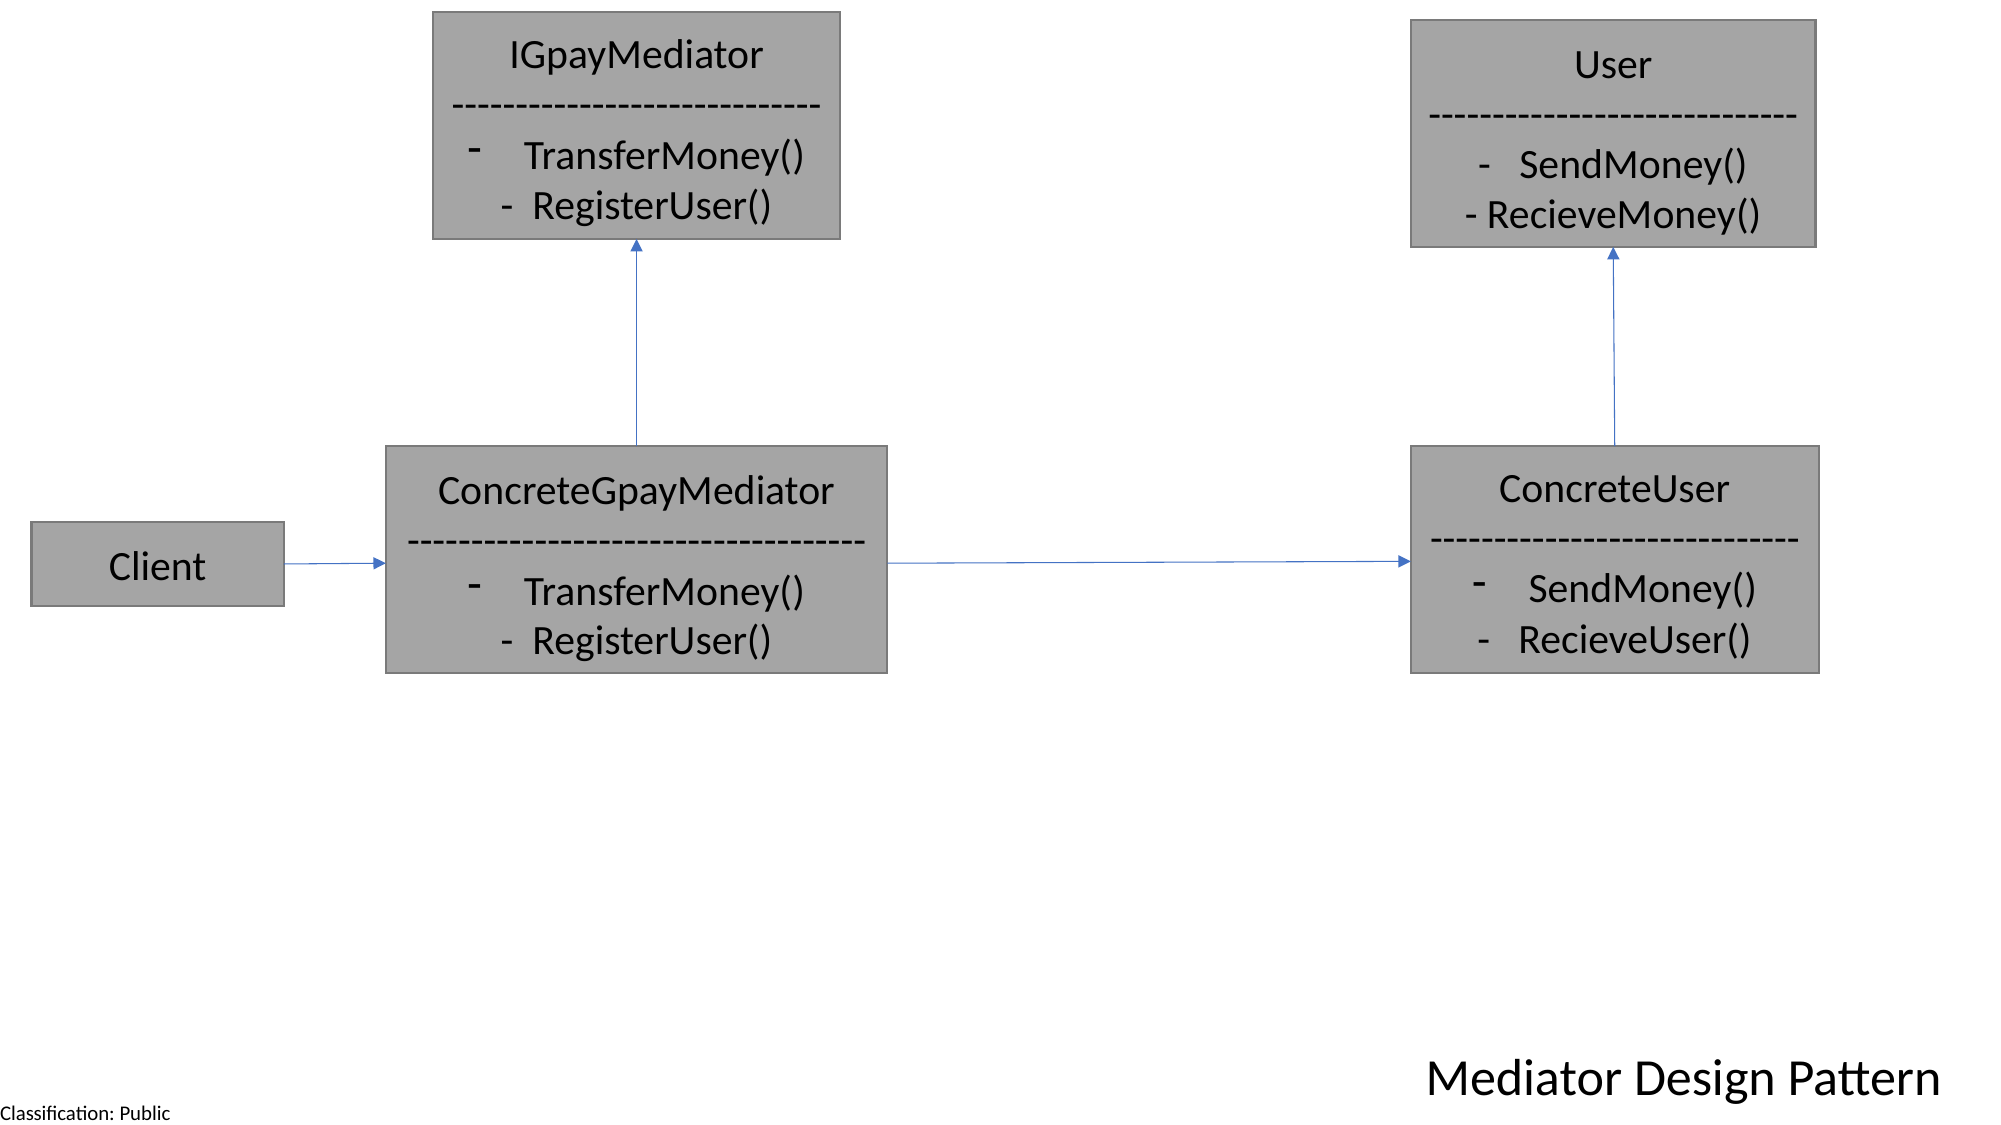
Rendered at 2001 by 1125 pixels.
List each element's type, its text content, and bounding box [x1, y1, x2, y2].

text_box [1410, 445, 1820, 674]
text_box User ----------------------------- - SendMoney() - RecieveMoney() [1410, 29, 1816, 245]
text_box Client [31, 531, 284, 597]
text_box [385, 445, 888, 455]
text_box IGpayMediator ----------------------------- TransferMoney() - RegisterUser() [432, 19, 841, 235]
text_box Mediator Design Pattern [1410, 1035, 2000, 1113]
text_box ConcreteUser ----------------------------- SendMoney() - RecieveUser() [1410, 453, 1819, 669]
text_box ConcreteGpayMediator ------------------------------------ TransferMoney() - RegisterUser() [385, 455, 888, 671]
text_box [432, 235, 841, 240]
text_box [432, 11, 841, 19]
text_box [30, 521, 285, 607]
text_box [1410, 19, 1817, 248]
